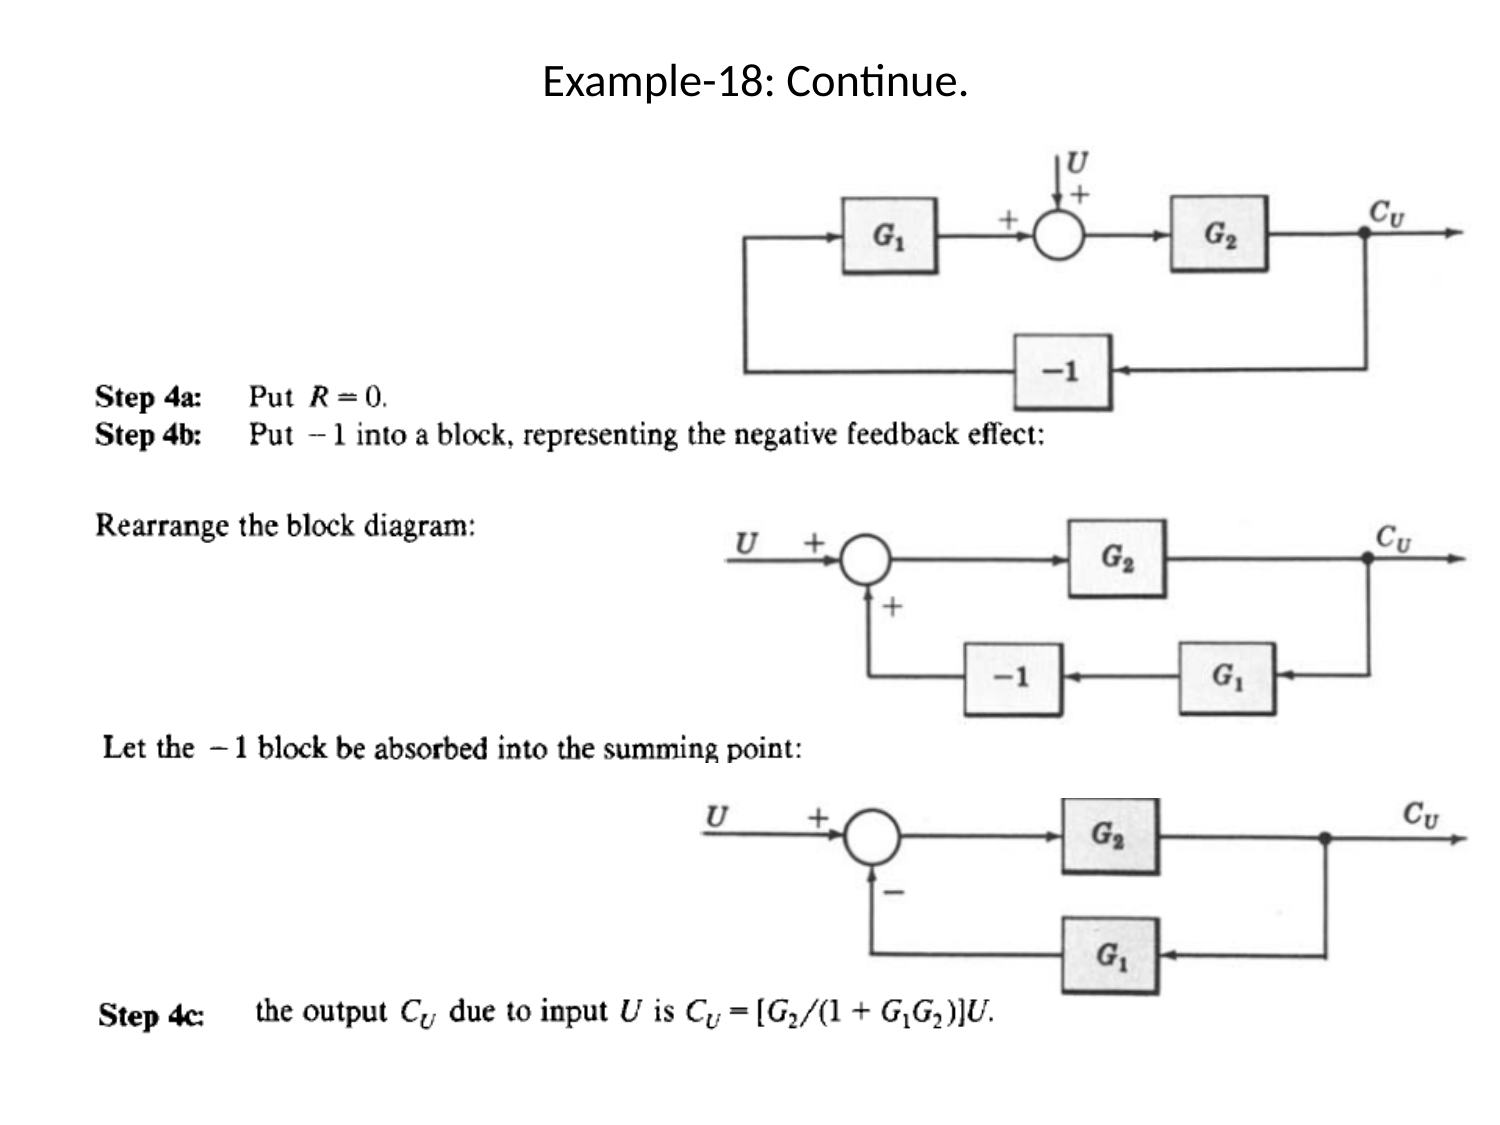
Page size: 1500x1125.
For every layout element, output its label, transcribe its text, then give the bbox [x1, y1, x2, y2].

picture [90, 727, 810, 763]
picture [253, 798, 1471, 1036]
picture [88, 503, 481, 551]
picture [713, 514, 1483, 725]
picture [88, 145, 1483, 457]
picture [95, 997, 207, 1036]
title Example-18: Continue. [75, 42, 1438, 114]
